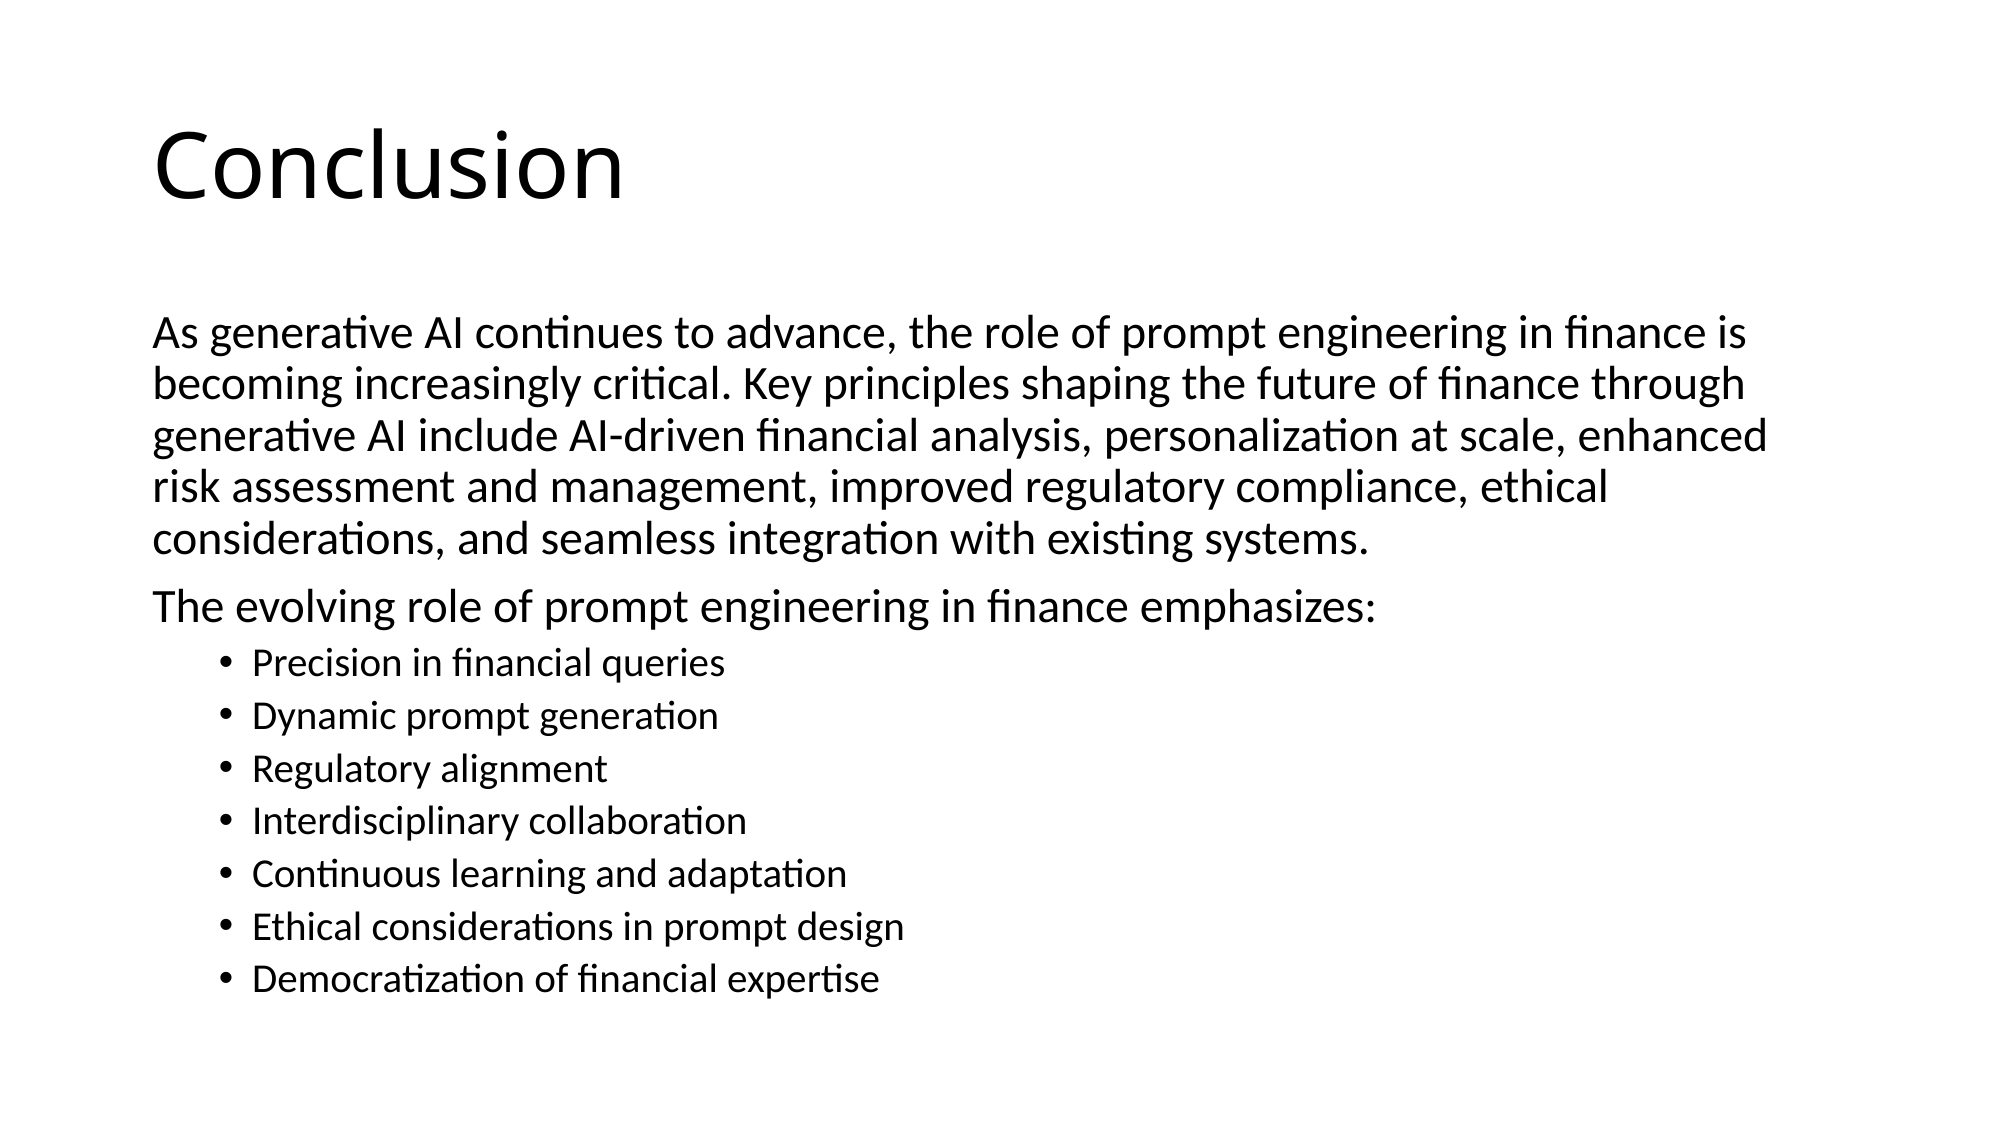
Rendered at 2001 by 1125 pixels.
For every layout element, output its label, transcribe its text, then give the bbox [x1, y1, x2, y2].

list As generative AI continues to advance, the role of prompt engineering in finance is becoming increasingly critical. Key principles shaping the future of finance through generative AI include AI-driven financial analysis, personalization at scale, enhanced risk assessment and management, improved regulatory compliance, ethical considerations, and seamless integration with existing systems. The evolving role of prompt engineering in finance emphasizes: Precision in financial queries Dynamic prompt generation Regulatory alignment Interdisciplinary collaboration Continuous learning and adaptation Ethical considerations in prompt design Democratization of financial expertise [137, 299, 1863, 1014]
title Conclusion [137, 59, 1863, 278]
